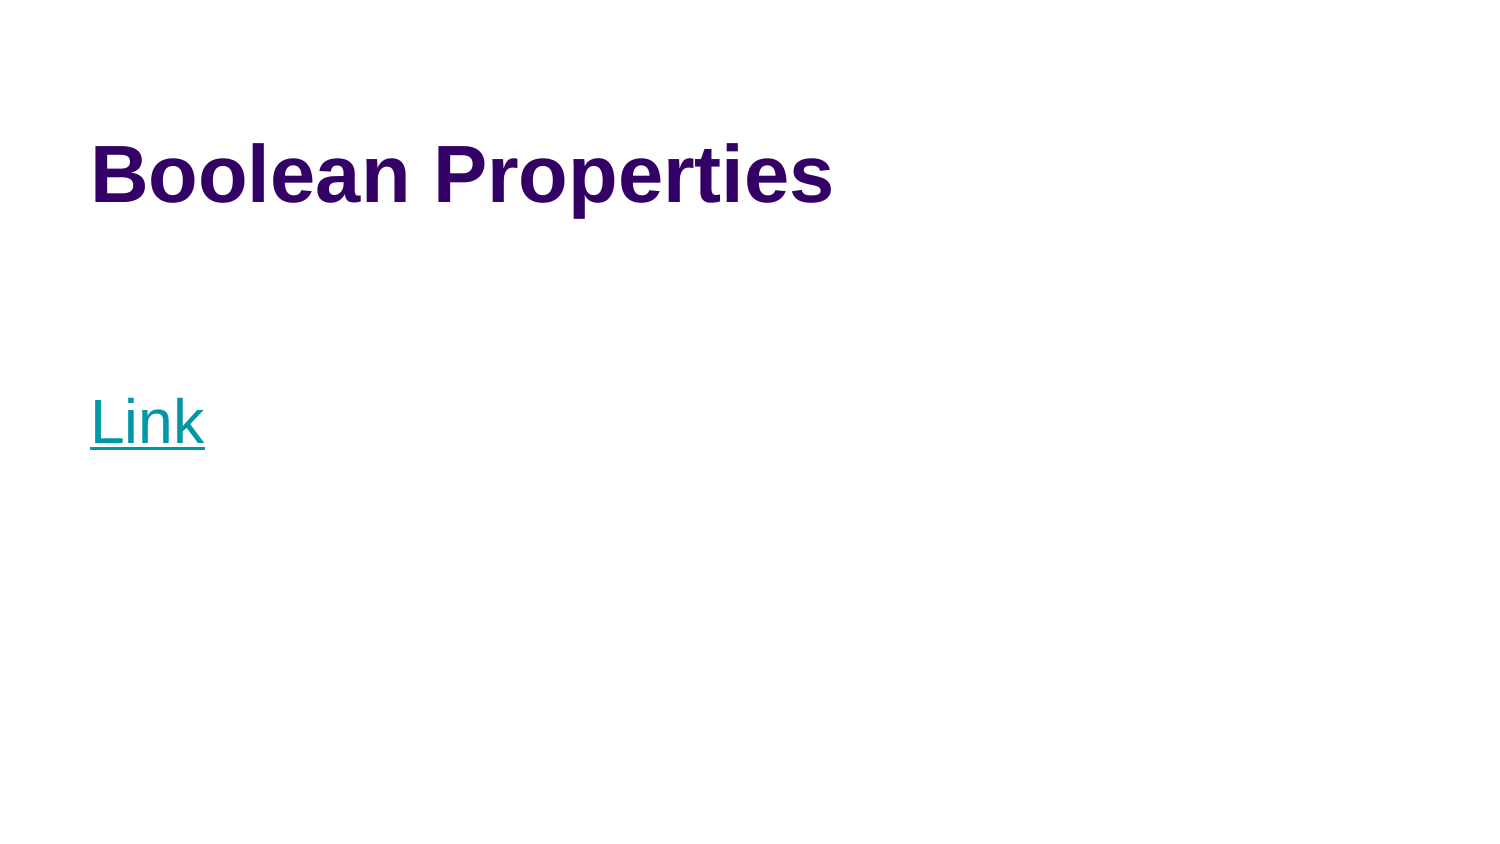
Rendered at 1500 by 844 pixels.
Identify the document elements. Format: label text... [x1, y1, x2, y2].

list Link [75, 206, 1425, 633]
title Boolean Properties [75, 15, 1467, 227]
